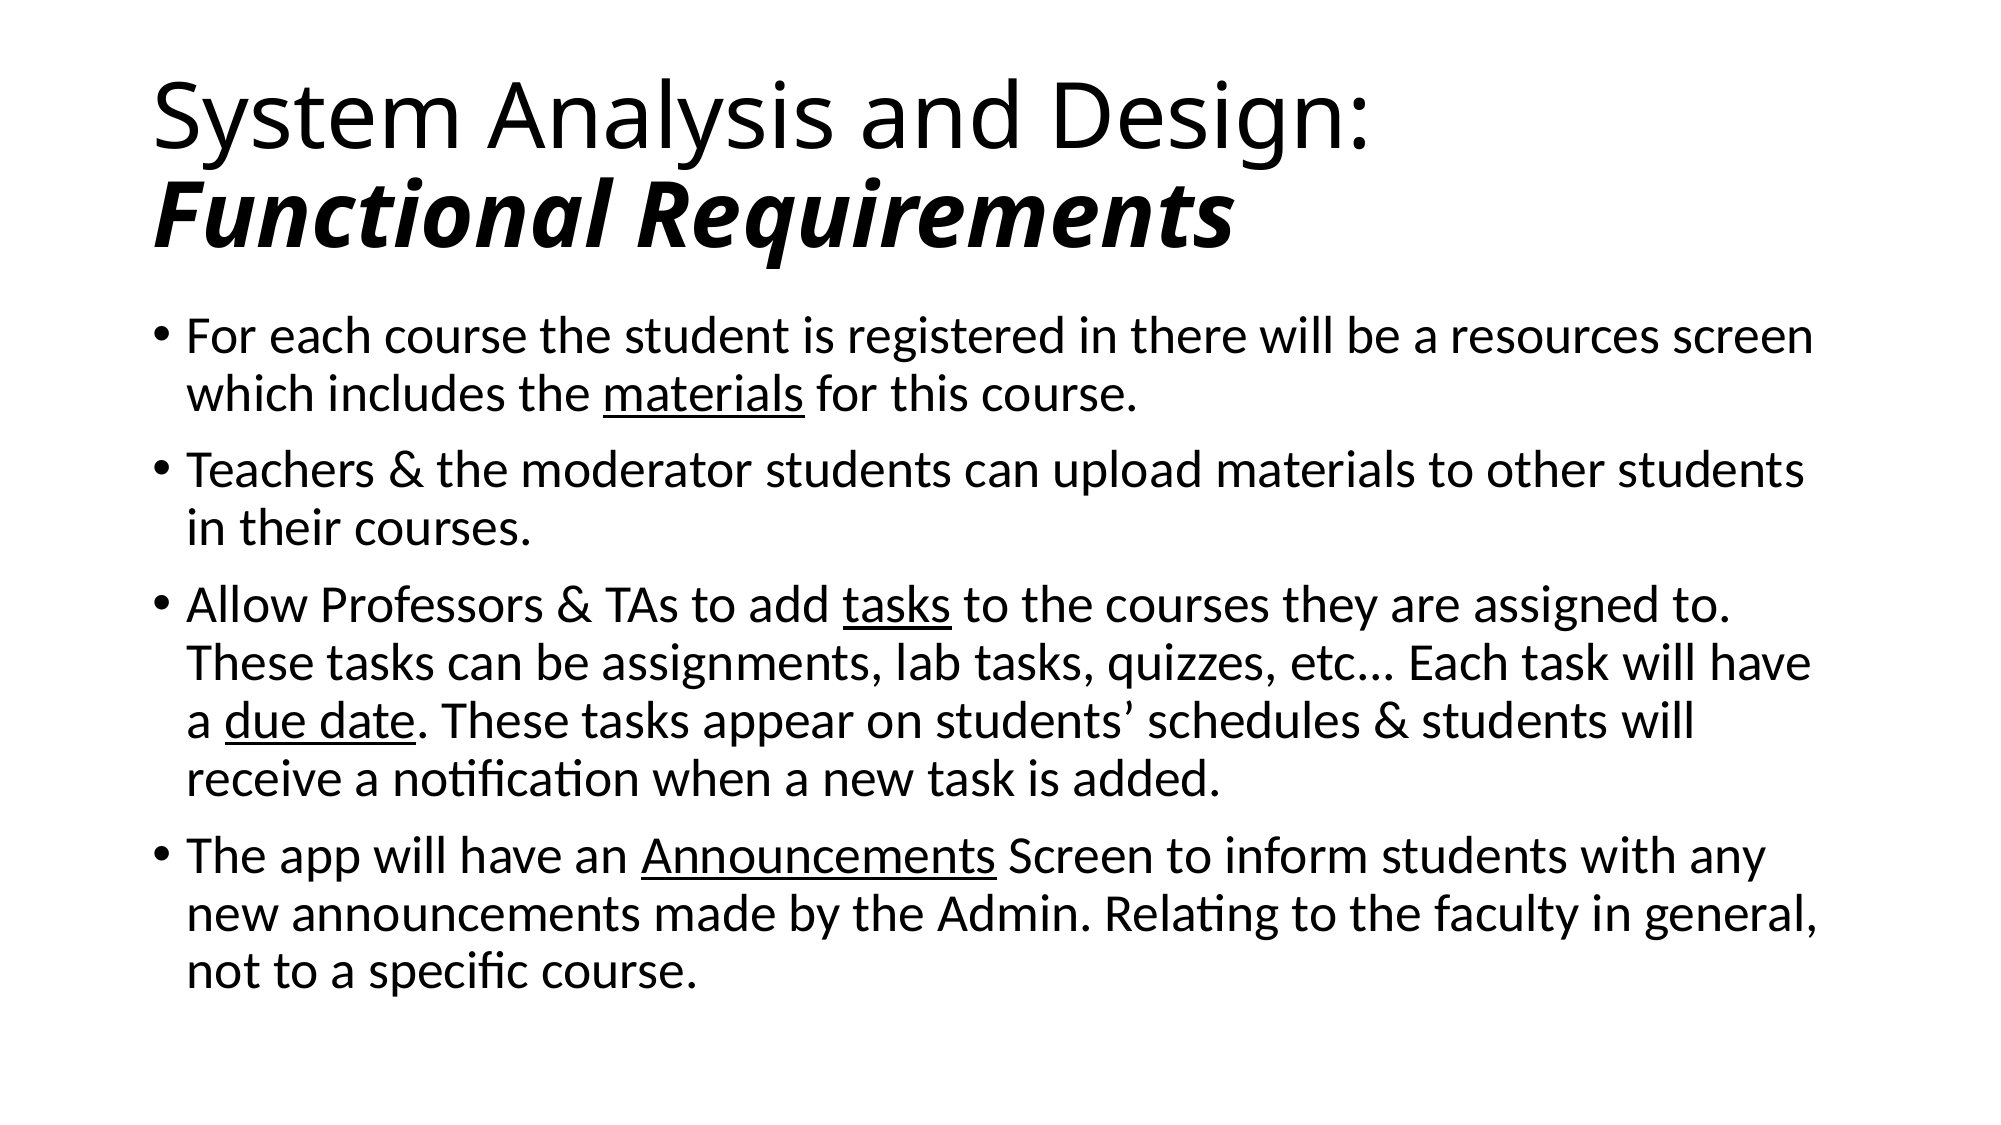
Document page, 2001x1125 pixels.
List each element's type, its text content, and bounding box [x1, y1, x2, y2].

list For each course the student is registered in there will be a resources screen which includes the materials for this course. Teachers & the moderator students can upload materials to other students in their courses. Allow Professors & TAs to add tasks to the courses they are assigned to. These tasks can be assignments, lab tasks, quizzes, etc... Each task will have a due date. These tasks appear on students’ schedules & students will receive a notification when a new task is added. The app will have an Announcements Screen to inform students with any new announcements made by the Admin. Relating to the faculty in general, not to a specific course. [137, 299, 1863, 1014]
title System Analysis and Design: Functional Requirements [137, 59, 1863, 278]
